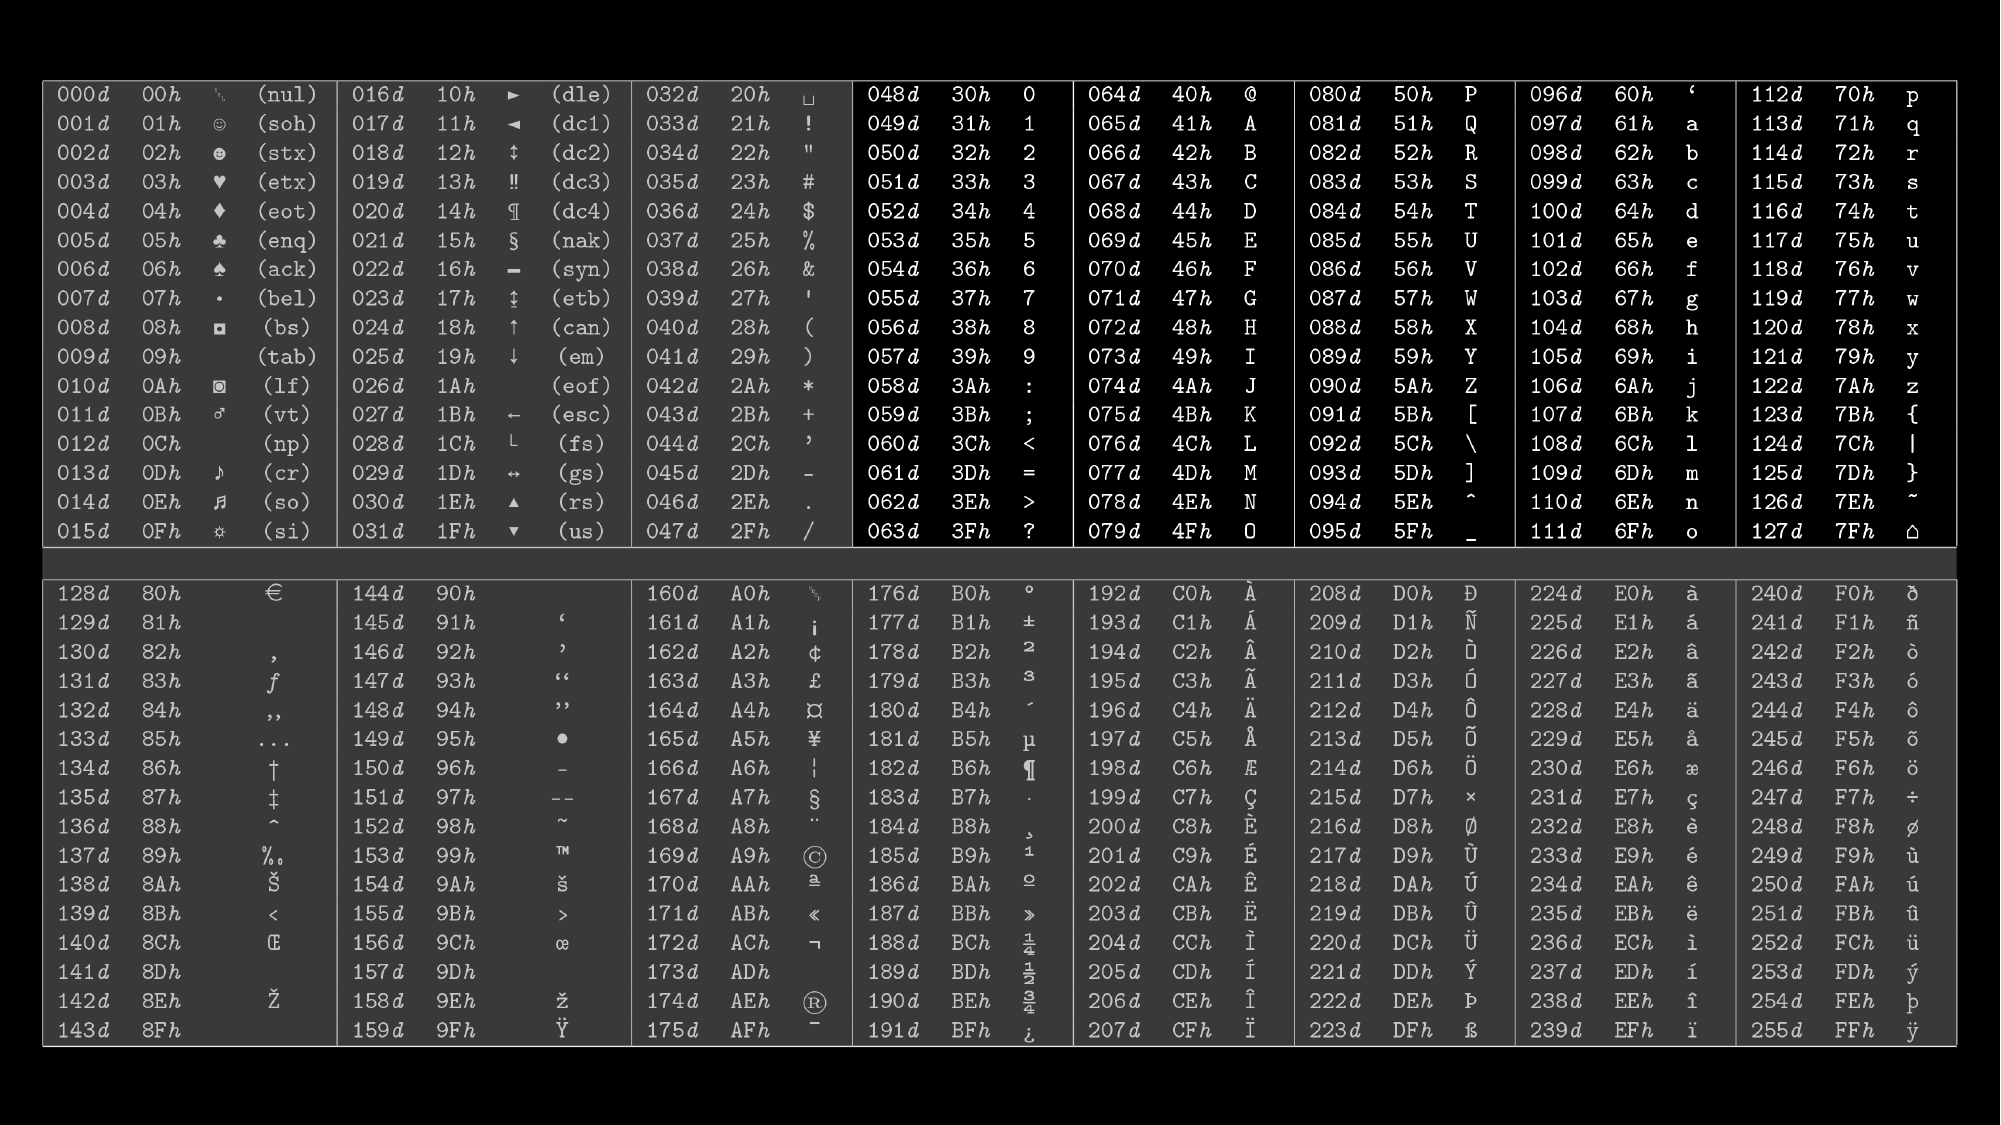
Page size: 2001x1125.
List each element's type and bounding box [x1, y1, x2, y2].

text_box [35, 68, 1965, 1057]
